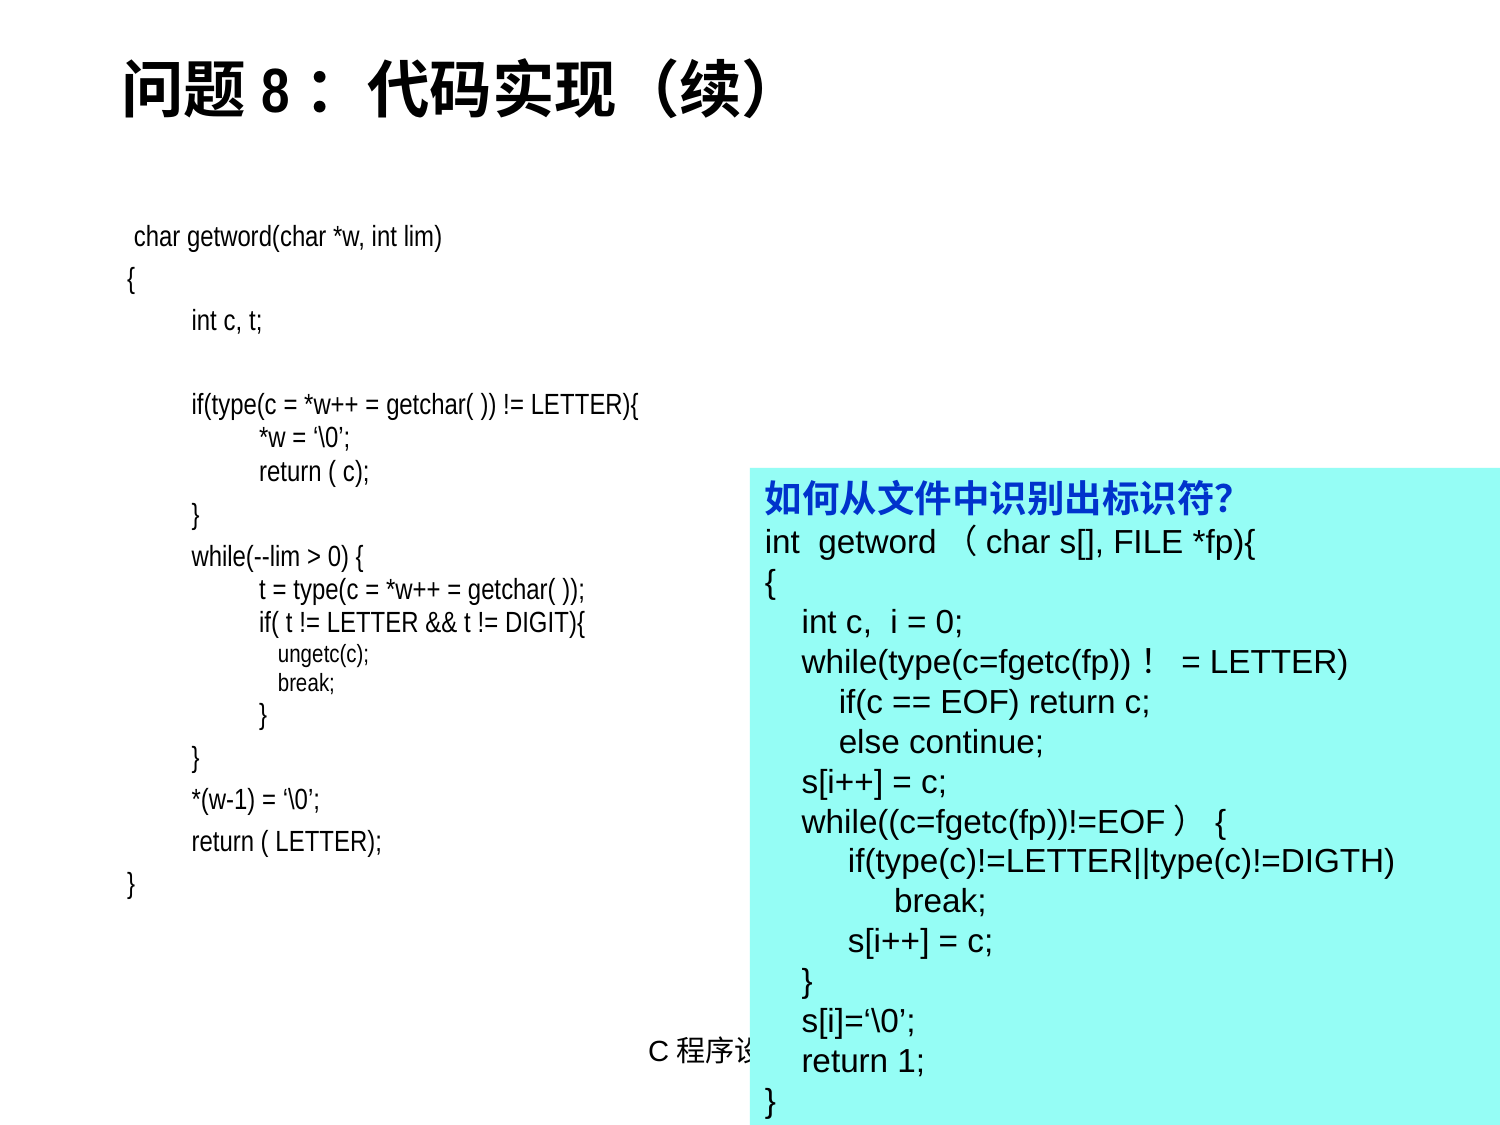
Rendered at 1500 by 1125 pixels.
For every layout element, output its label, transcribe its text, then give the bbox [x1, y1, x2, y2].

title 问题8：代码实现（续） [105, 25, 1450, 164]
text_box 如何从文件中识别出标识符？ int getword（char s[], FILE *fp){ { int c, i = 0; while(type(c=fgetc(fp))！= LETTER) if(c == EOF) return c; else continue; s[i++] = c; while((c=fgetc(fp))!=EOF）{ if(type(c)!=LETTER||type(c)!=DIGTH) break; s[i++] = c; } s[i]=‘\0’; return 1; } [749, 467, 1500, 1125]
footer C程序设计基础 [512, 1024, 749, 1103]
list char getword(char *w, int lim) { int c, t; if(type(c = *w++ = getchar( )) != LETTER){ *w = ‘\0’; return ( c); } while(--lim > 0) { t = type(c = *w++ = getchar( )); if( t != LETTER && t != DIGIT){ ungetc(c); break; } } *(w-1) = ‘\0’; return ( LETTER); } [111, 219, 1278, 968]
